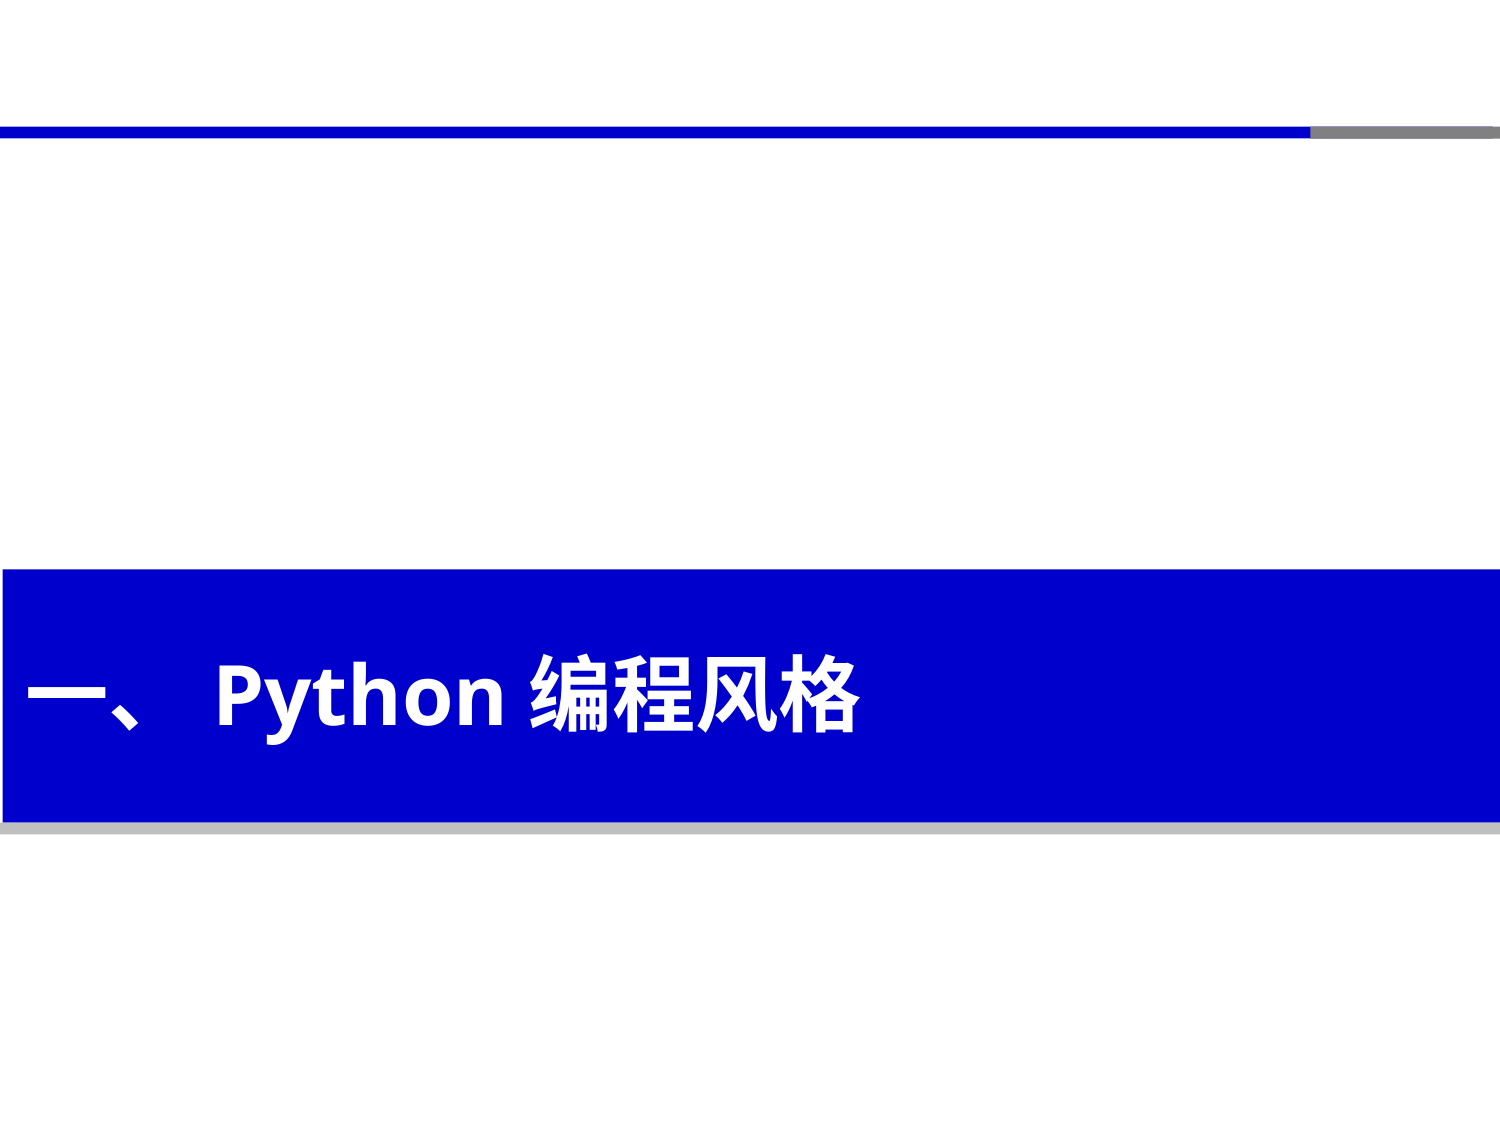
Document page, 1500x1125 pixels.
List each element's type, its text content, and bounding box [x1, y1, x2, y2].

text_box 一、Python编程风格 [11, 634, 1500, 750]
text_box [2, 569, 1500, 822]
text_box [0, 822, 1500, 835]
